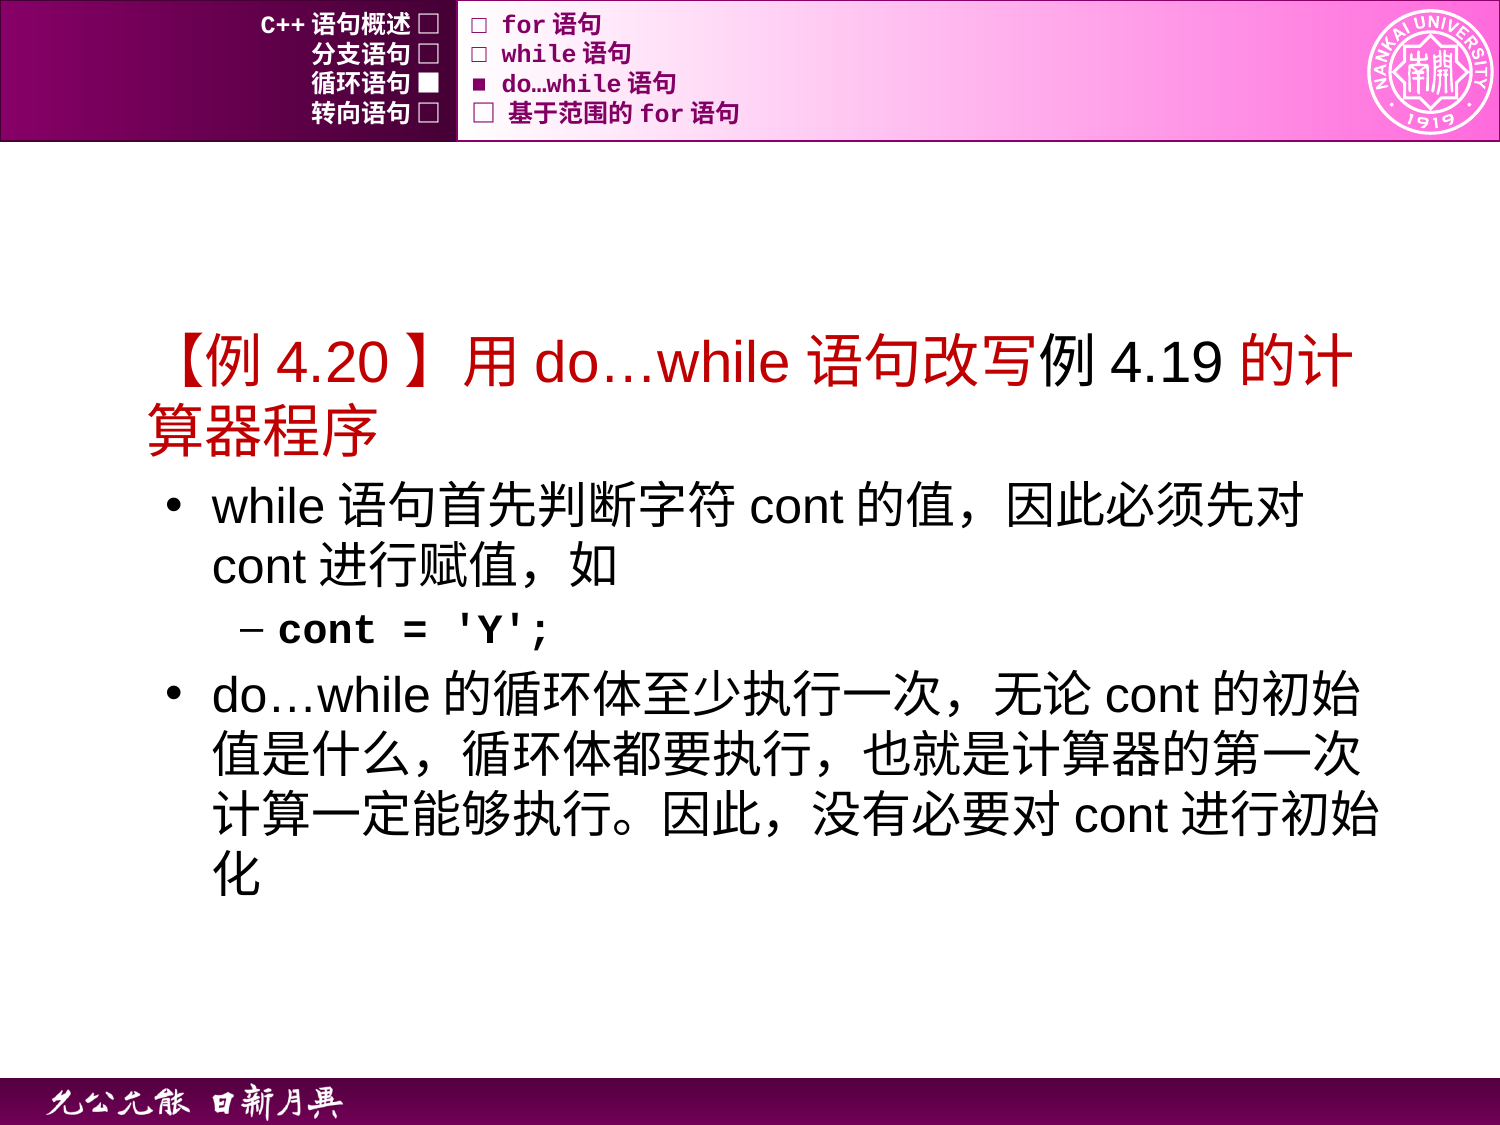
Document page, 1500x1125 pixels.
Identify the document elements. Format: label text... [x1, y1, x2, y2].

picture [35, 1081, 356, 1122]
text_box 转向语句 □ [0, 95, 455, 129]
text_box C++语句概述 □ [0, 7, 455, 36]
text_box □ 基于范围的for语句 [455, 95, 1361, 129]
text_box □ while语句 [455, 36, 1361, 66]
list 【例4.20】用do…while语句改写例4.19的计算器程序 while语句首先判断字符cont的值，因此必须先对cont进行赋值，如 cont = 'Y'; do…while的循环体至少执行一次，无论cont的初始值是什么，循环体都要执行，也就是计算器的第一次计算一定能够执行。因此，没有必要对cont进行初始化 [74, 316, 1426, 1055]
text_box □ for语句 [455, 7, 1361, 36]
text_box ■ do…while语句 [455, 66, 1361, 95]
text_box 分支语句 □ [0, 36, 455, 66]
text_box 循环语句 ■ [0, 66, 455, 95]
